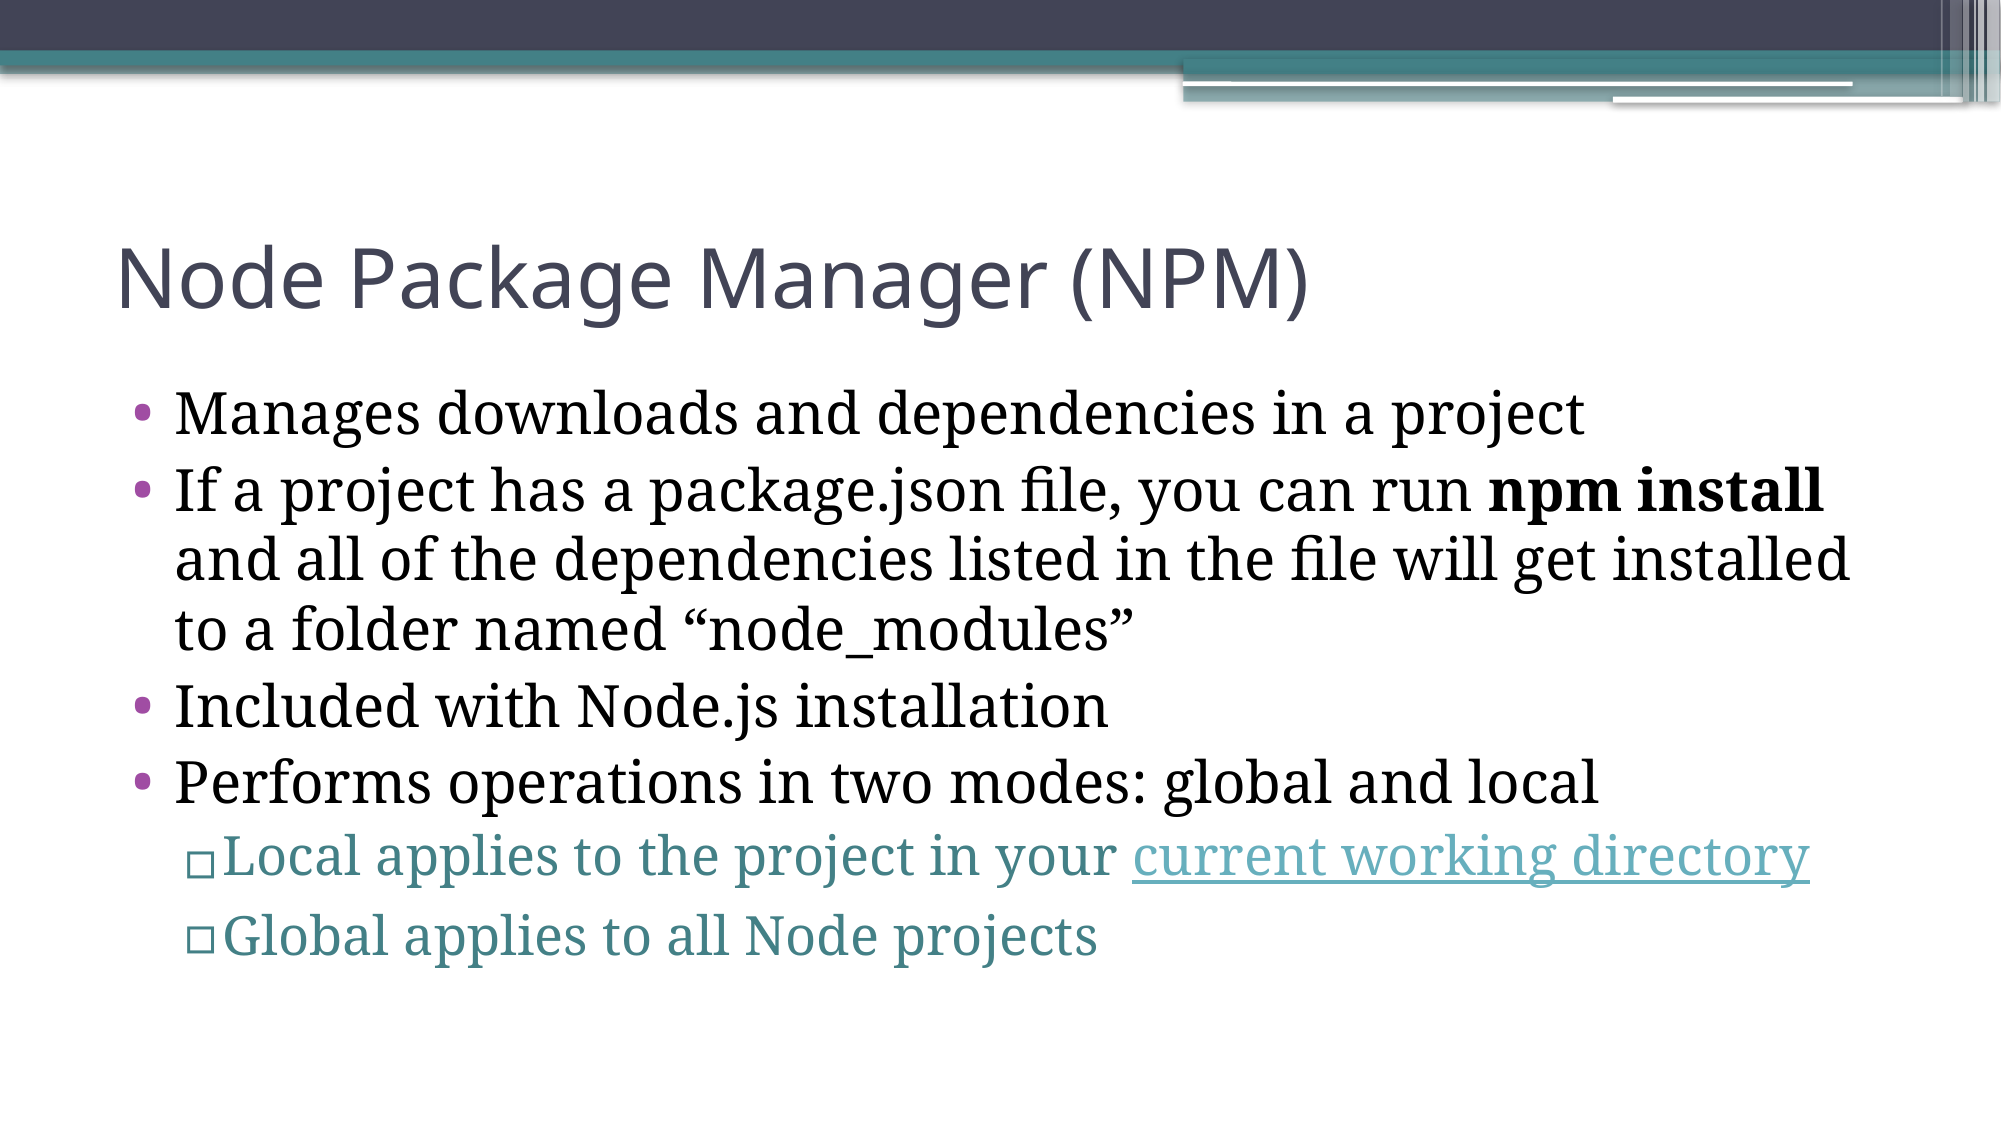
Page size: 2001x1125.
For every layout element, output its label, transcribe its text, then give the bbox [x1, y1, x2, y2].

title Node Package Manager (NPM) [99, 187, 1900, 363]
list Manages downloads and dependencies in a project If a project has a package.json file, you can run npm install and all of the dependencies listed in the file will get installed to a folder named “node_modules” Included with Node.js installation Performs operations in two modes: global and local Local applies to the project in your current working directory Global applies to all Node projects [99, 368, 1900, 1079]
